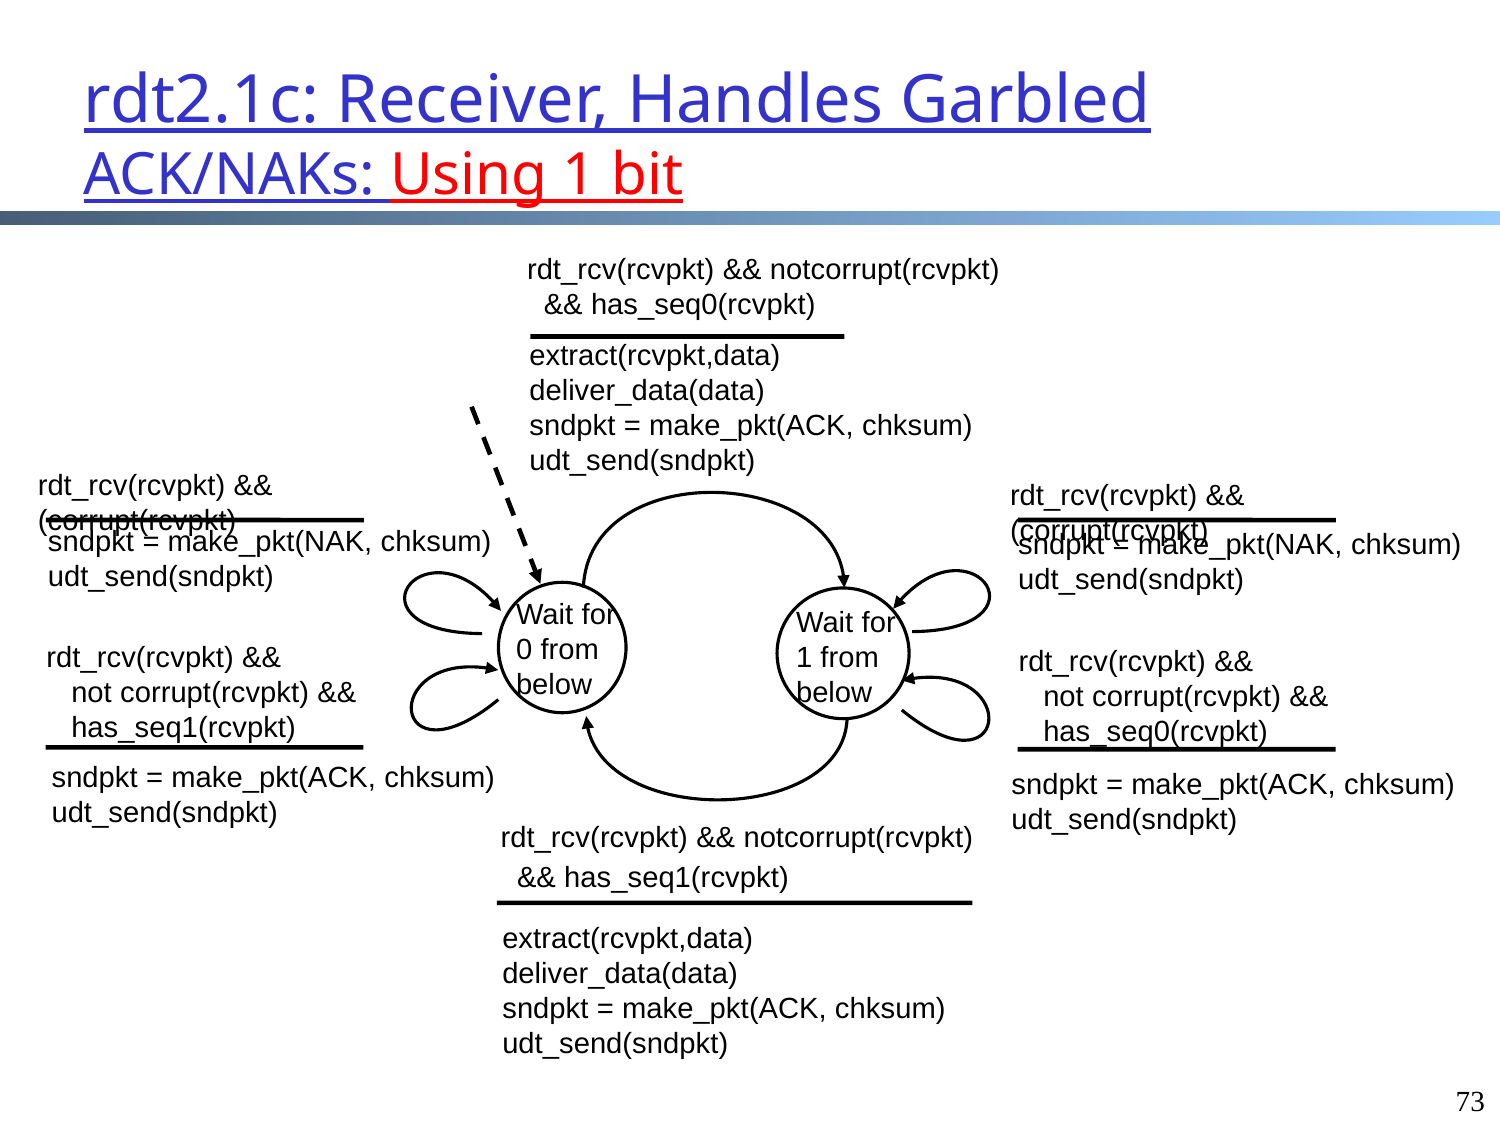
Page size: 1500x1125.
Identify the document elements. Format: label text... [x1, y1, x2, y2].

slide_number 73 [1150, 1083, 1500, 1125]
title rdt2.1c: Receiver, Handles Garbled ACK/NAKs: Using 1 bit [68, 37, 1435, 225]
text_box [22, 242, 1500, 1076]
